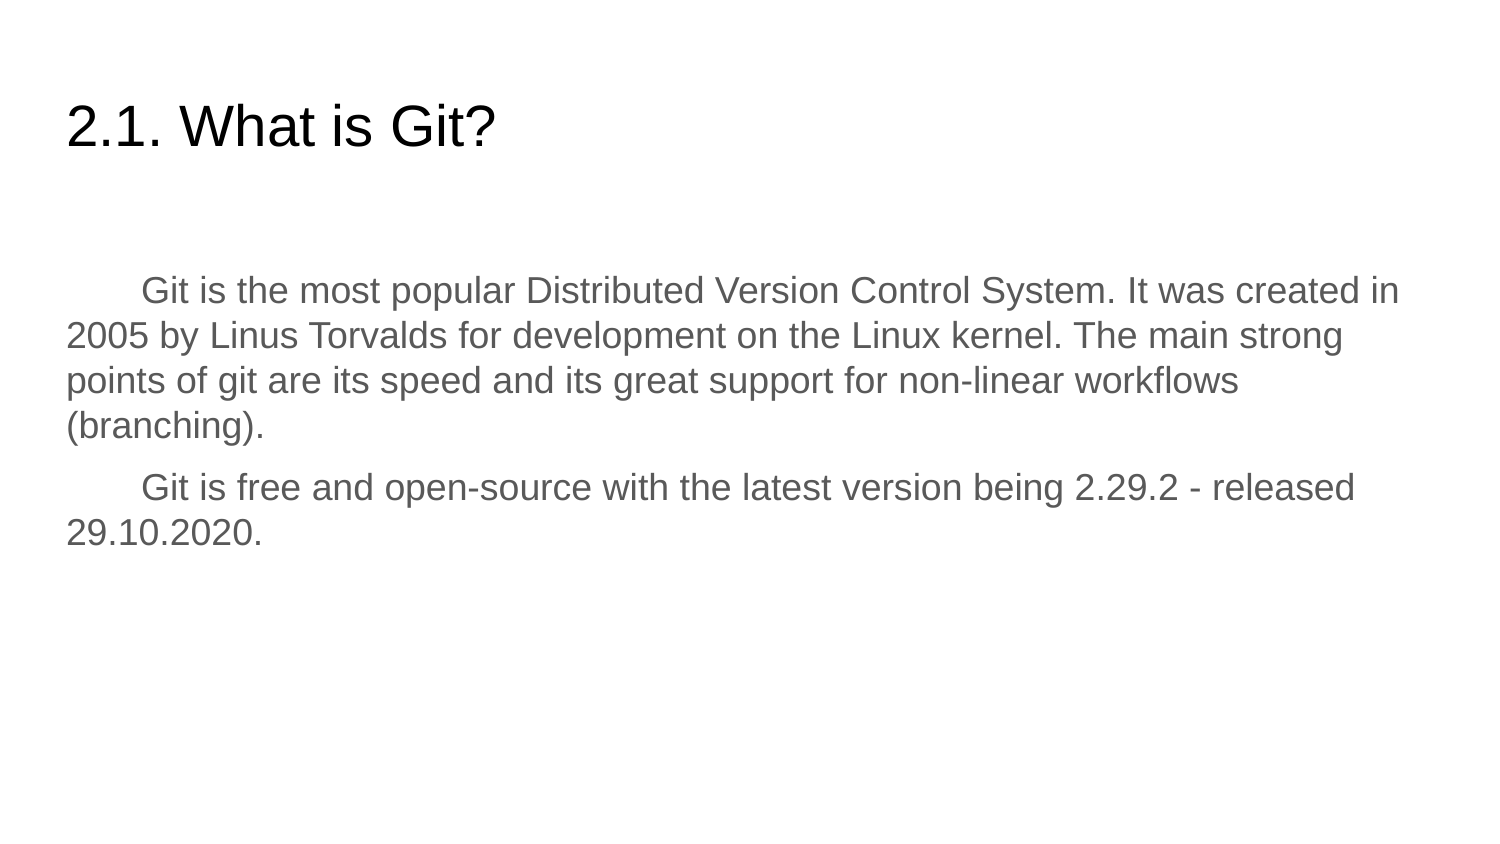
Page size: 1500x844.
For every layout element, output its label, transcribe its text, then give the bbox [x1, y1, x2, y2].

title 2.1. What is Git? [51, 72, 1449, 167]
list Git is the most popular Distributed Version Control System. It was created in 2005 by Linus Torvalds for development on the Linux kernel. The main strong points of git are its speed and its great support for non-linear workflows (branching). Git is free and open-source with the latest version being 2.29.2 - released 29.10.2020. [51, 250, 1449, 750]
